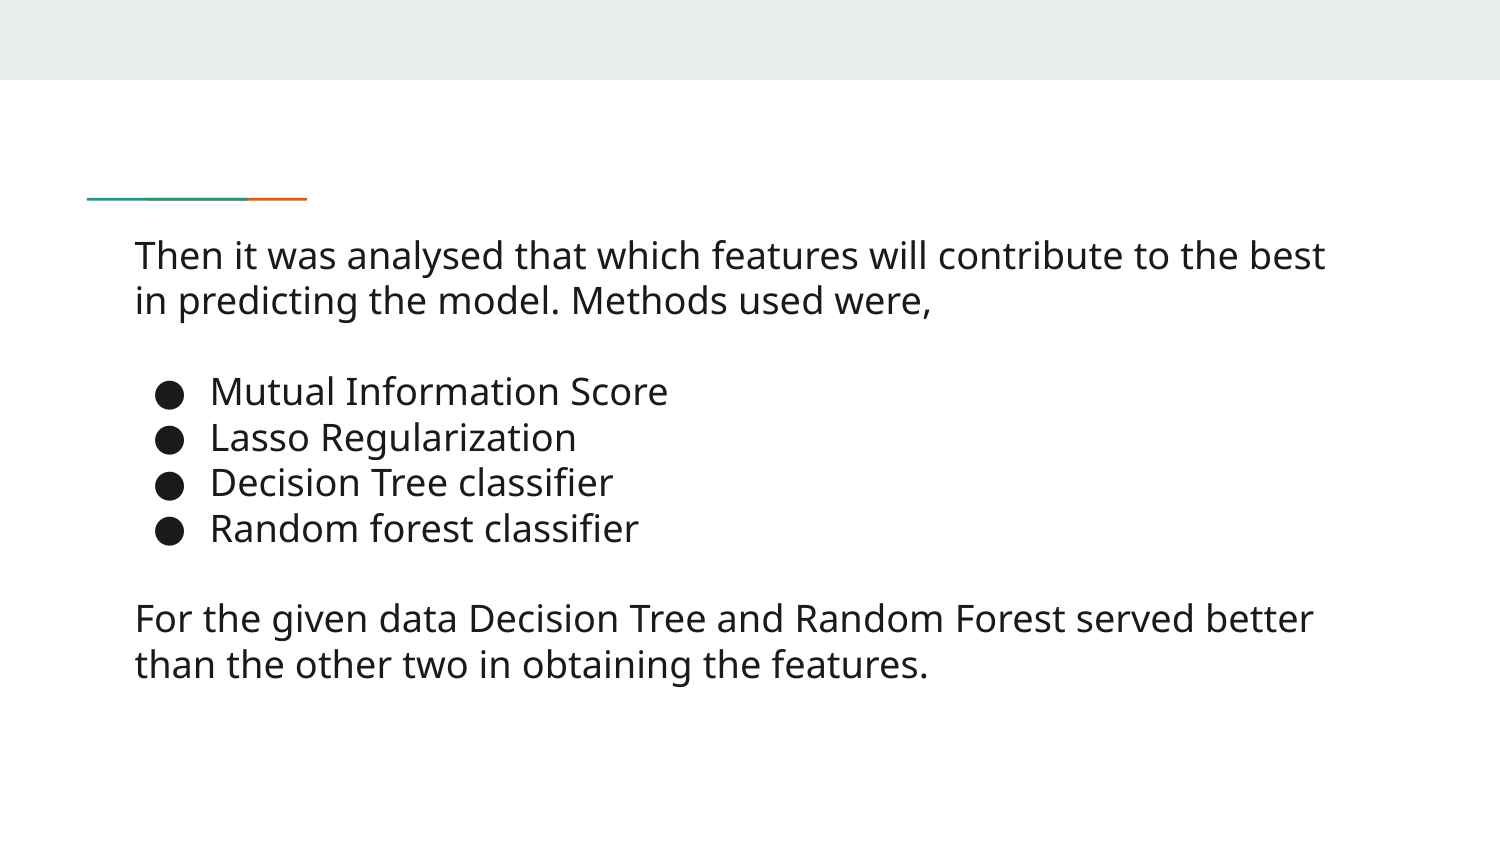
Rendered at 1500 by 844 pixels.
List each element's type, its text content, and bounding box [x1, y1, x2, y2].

title Then it was analysed that which features will contribute to the best in predicting the model. Methods used were, Mutual Information Score Lasso Regularization Decision Tree classifier Random forest classifier For the given data Decision Tree and Random Forest served better than the other two in obtaining the features. [119, 216, 1381, 305]
